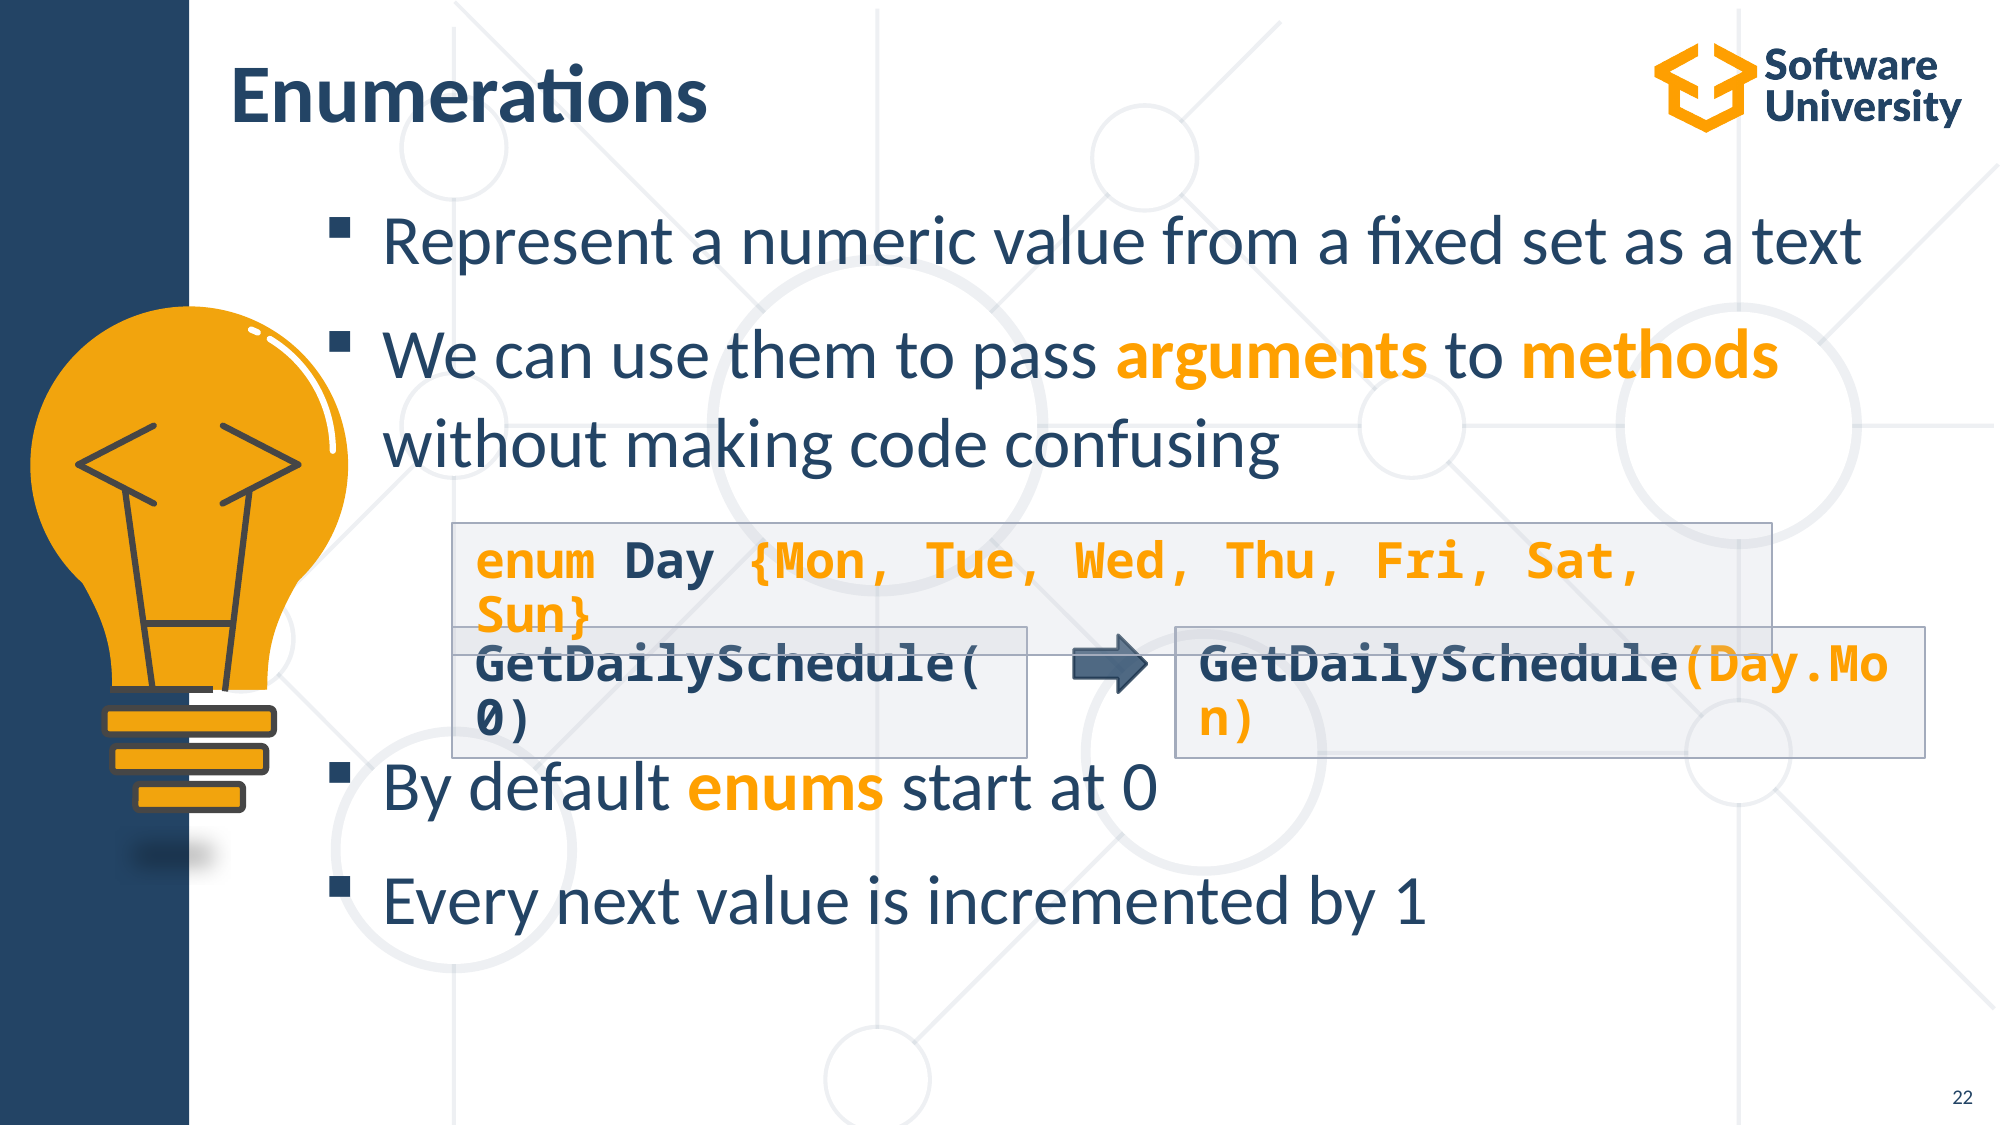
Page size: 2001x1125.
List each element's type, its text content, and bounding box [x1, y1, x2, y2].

text_box GetDailySchedule(Day.Mon) [1175, 626, 1925, 759]
picture [1641, 31, 1973, 145]
text_box GetDailySchedule(0) [451, 655, 1027, 759]
text_box enum Day {Mon, Tue, Wed, Thu, Fri, Sat, Sun} [451, 523, 1772, 655]
text_box [1071, 655, 1149, 695]
text_box 22 [1927, 1067, 1989, 1117]
title Enumerations [212, 16, 1628, 162]
list Represent a numeric value from a fixed set as a text We can use them to pass arguments to methods without making code confusing By default enums start at 0 Every next value is incremented by 1 [306, 183, 1968, 1094]
